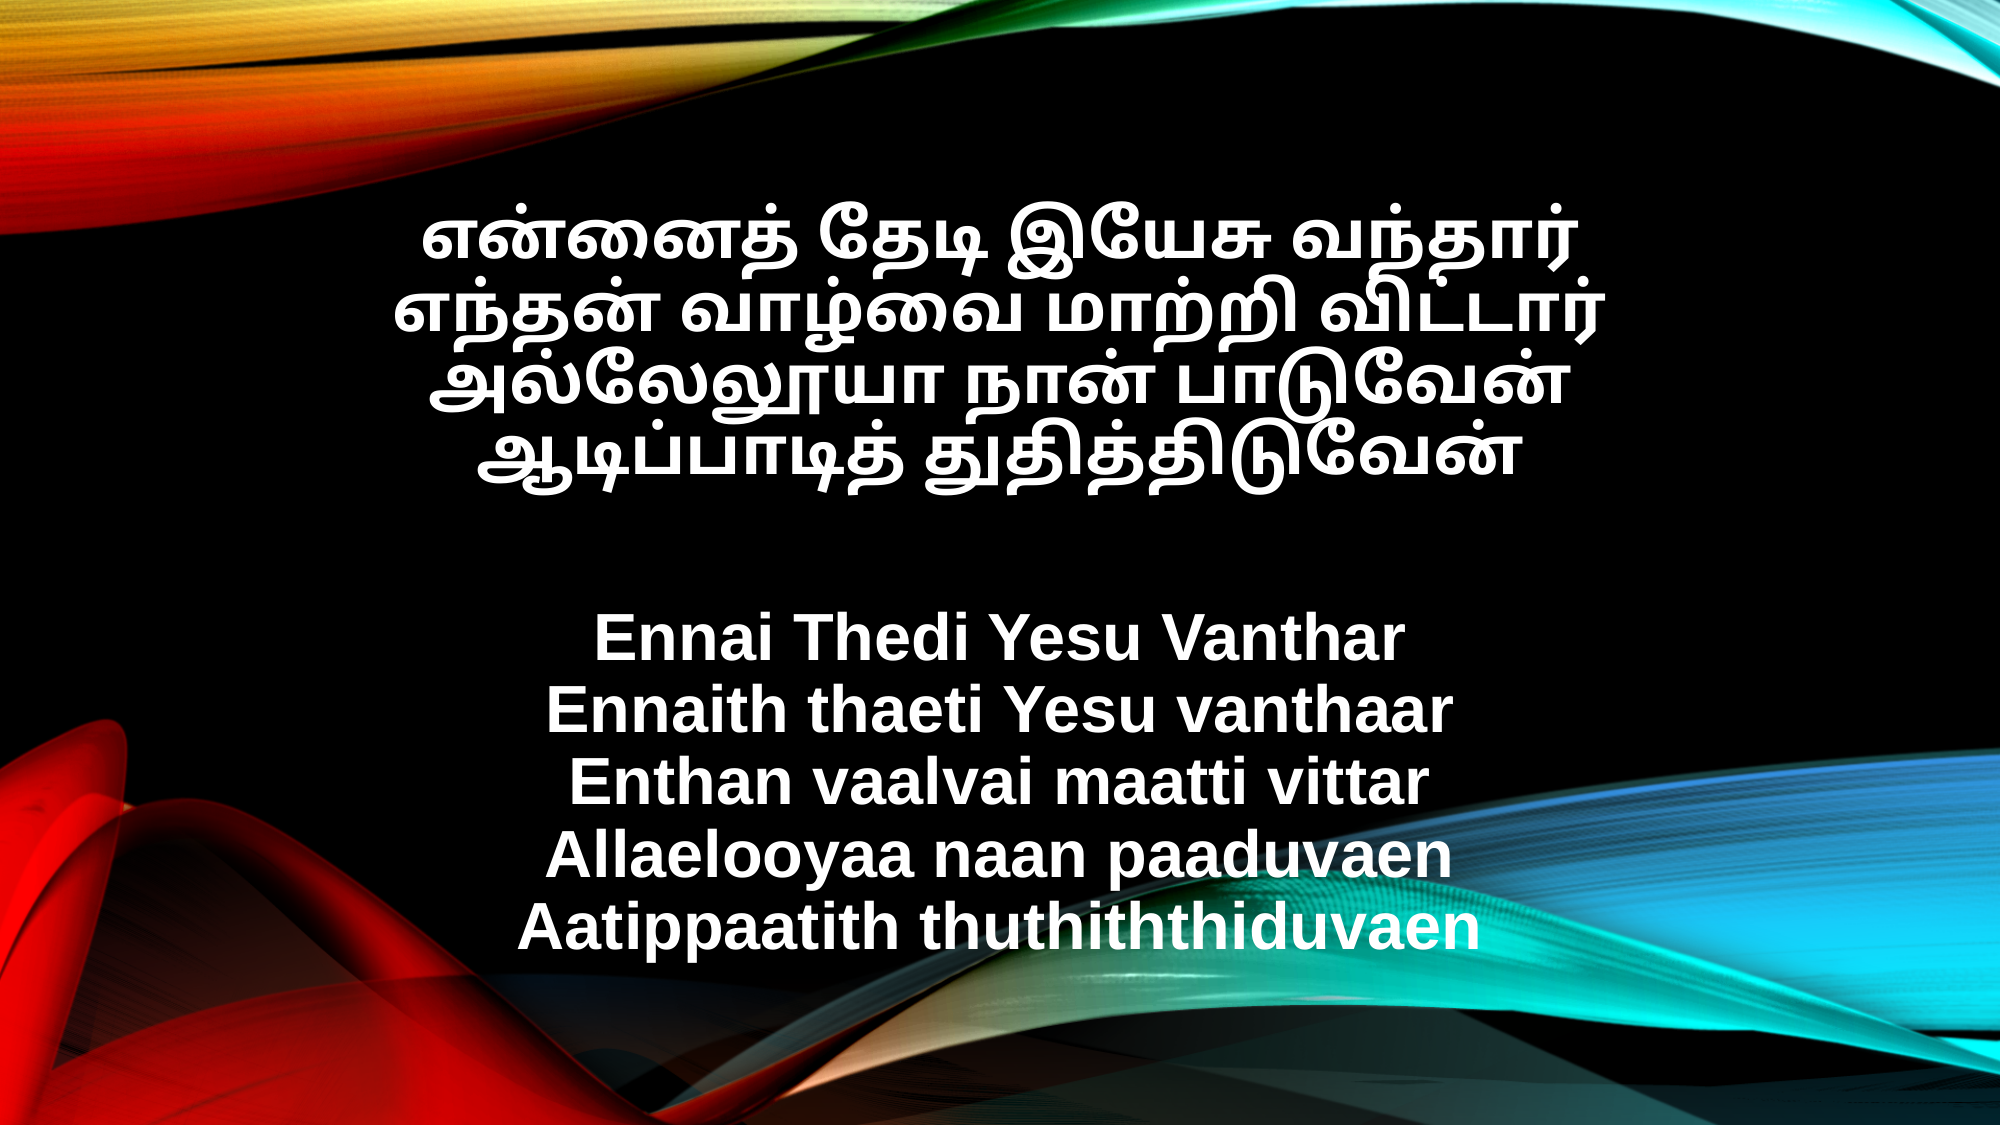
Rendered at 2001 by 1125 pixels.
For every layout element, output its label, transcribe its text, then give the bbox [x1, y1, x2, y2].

subtitle என்னைத் தேடி இயேசு வந்தார் எந்தன் வாழ்வை மாற்றி விட்டார் அல்லேலூயா நான் பாடுவேன் ஆடிப்பாடித் துதித்திடுவேன் Ennai Thedi Yesu Vanthar Ennaith thaeti Yesu vanthaar Enthan vaalvai maatti vittar Allaelooyaa naan paaduvaen Aatippaatith thuthiththiduvaen [0, 0, 2000, 1125]
